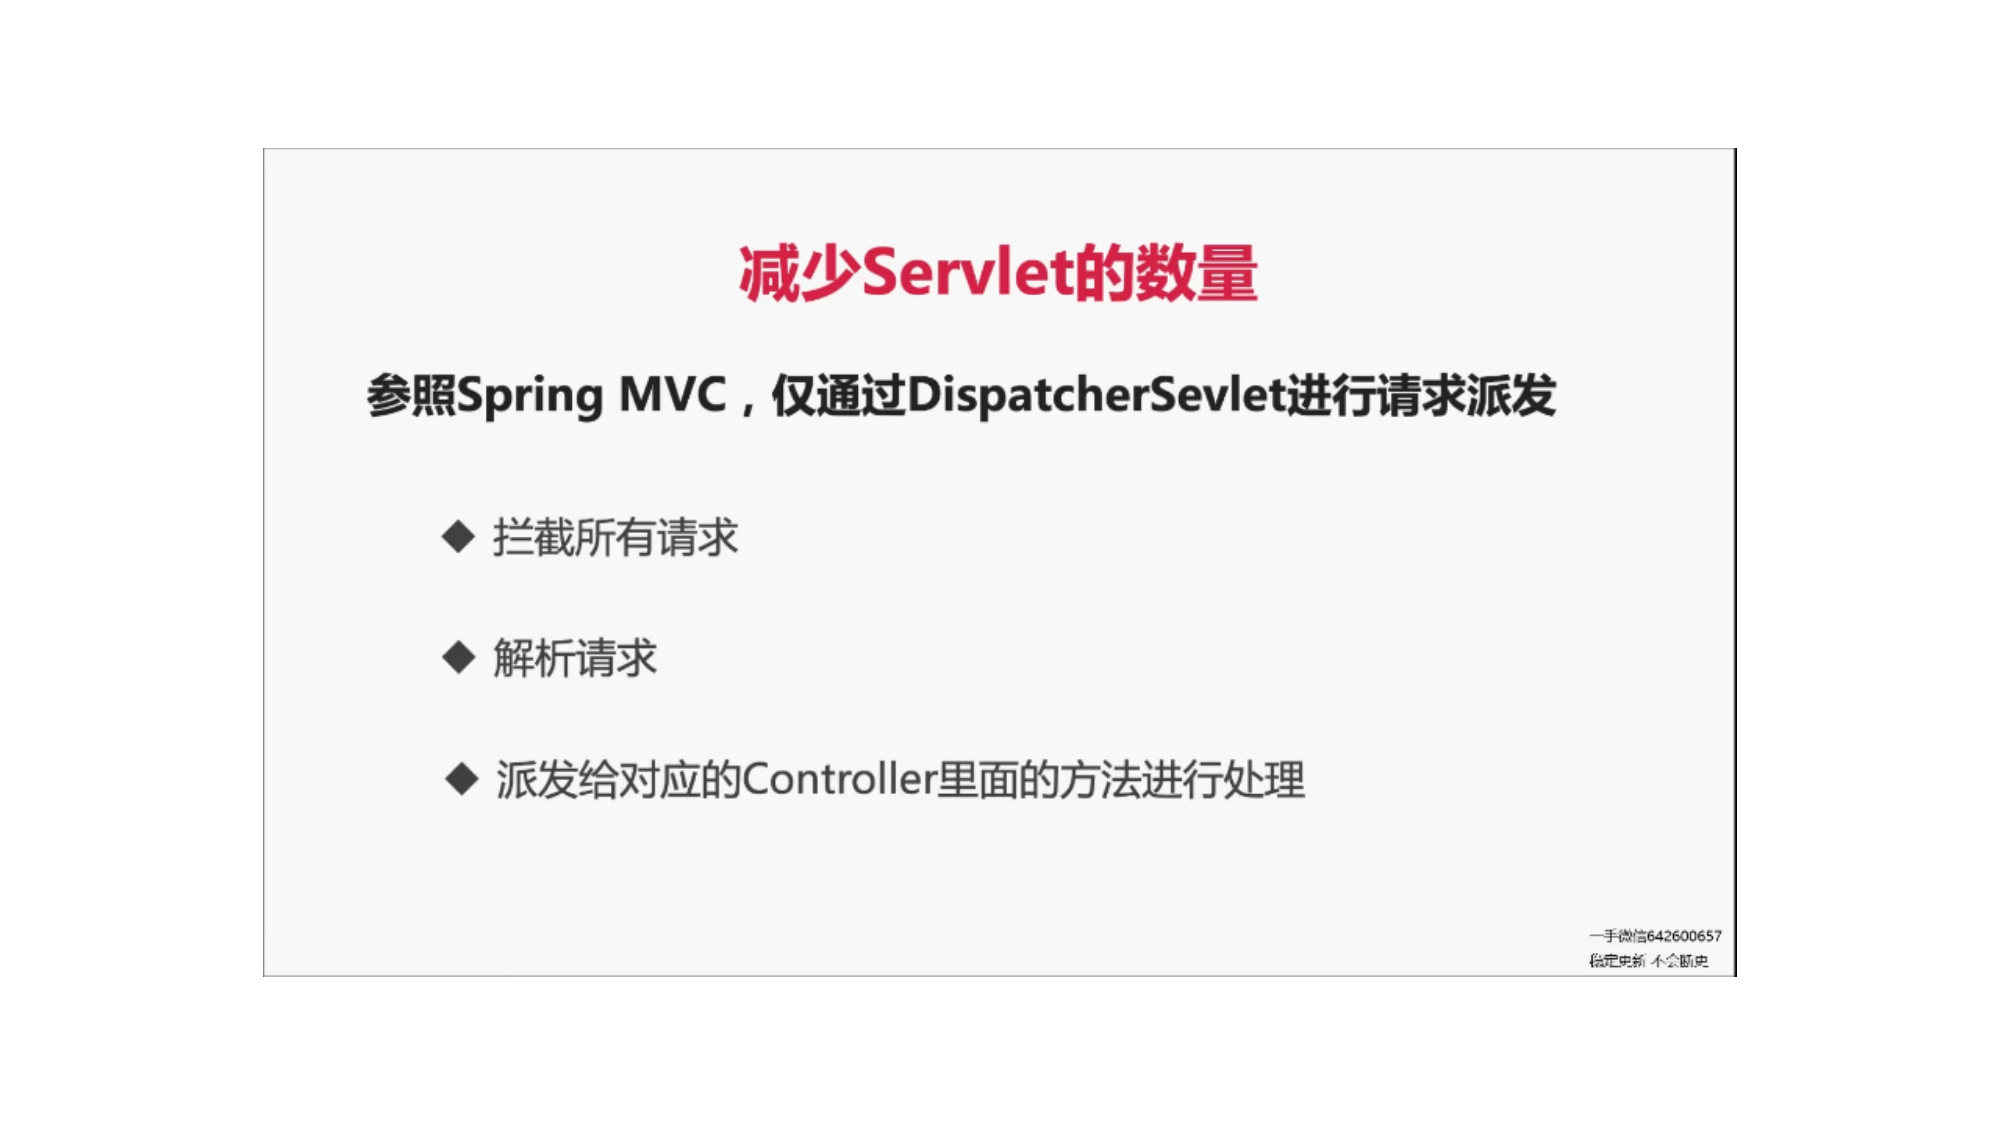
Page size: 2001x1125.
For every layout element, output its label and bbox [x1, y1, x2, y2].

picture [263, 148, 1737, 977]
